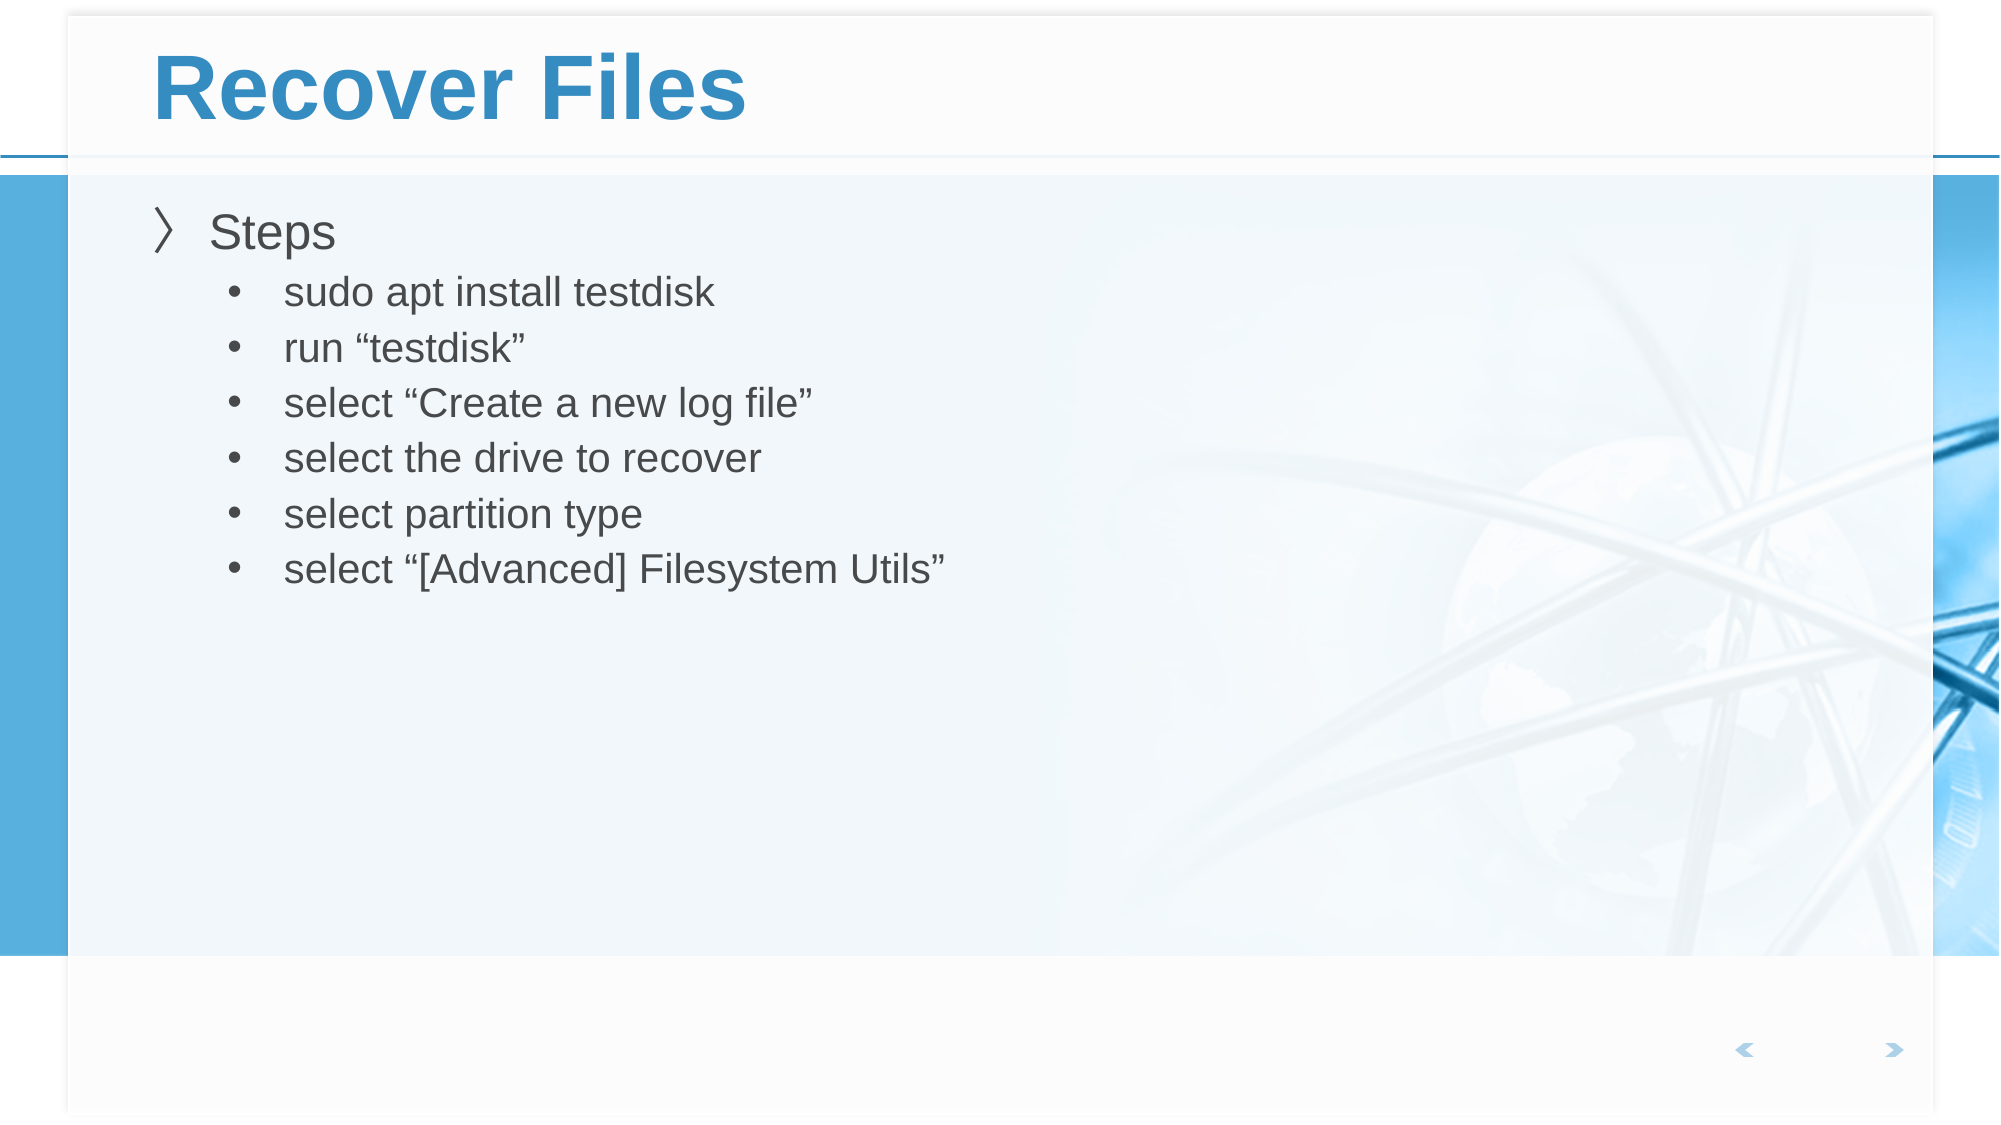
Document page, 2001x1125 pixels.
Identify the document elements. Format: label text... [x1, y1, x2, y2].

title Recover Files [137, 29, 1863, 150]
list Steps sudo apt install testdisk run “testdisk” select “Create a new log file” select the drive to recover select partition type select “[Advanced] Filesystem Utils” [137, 198, 1863, 946]
picture [0, 0, 2001, 1125]
